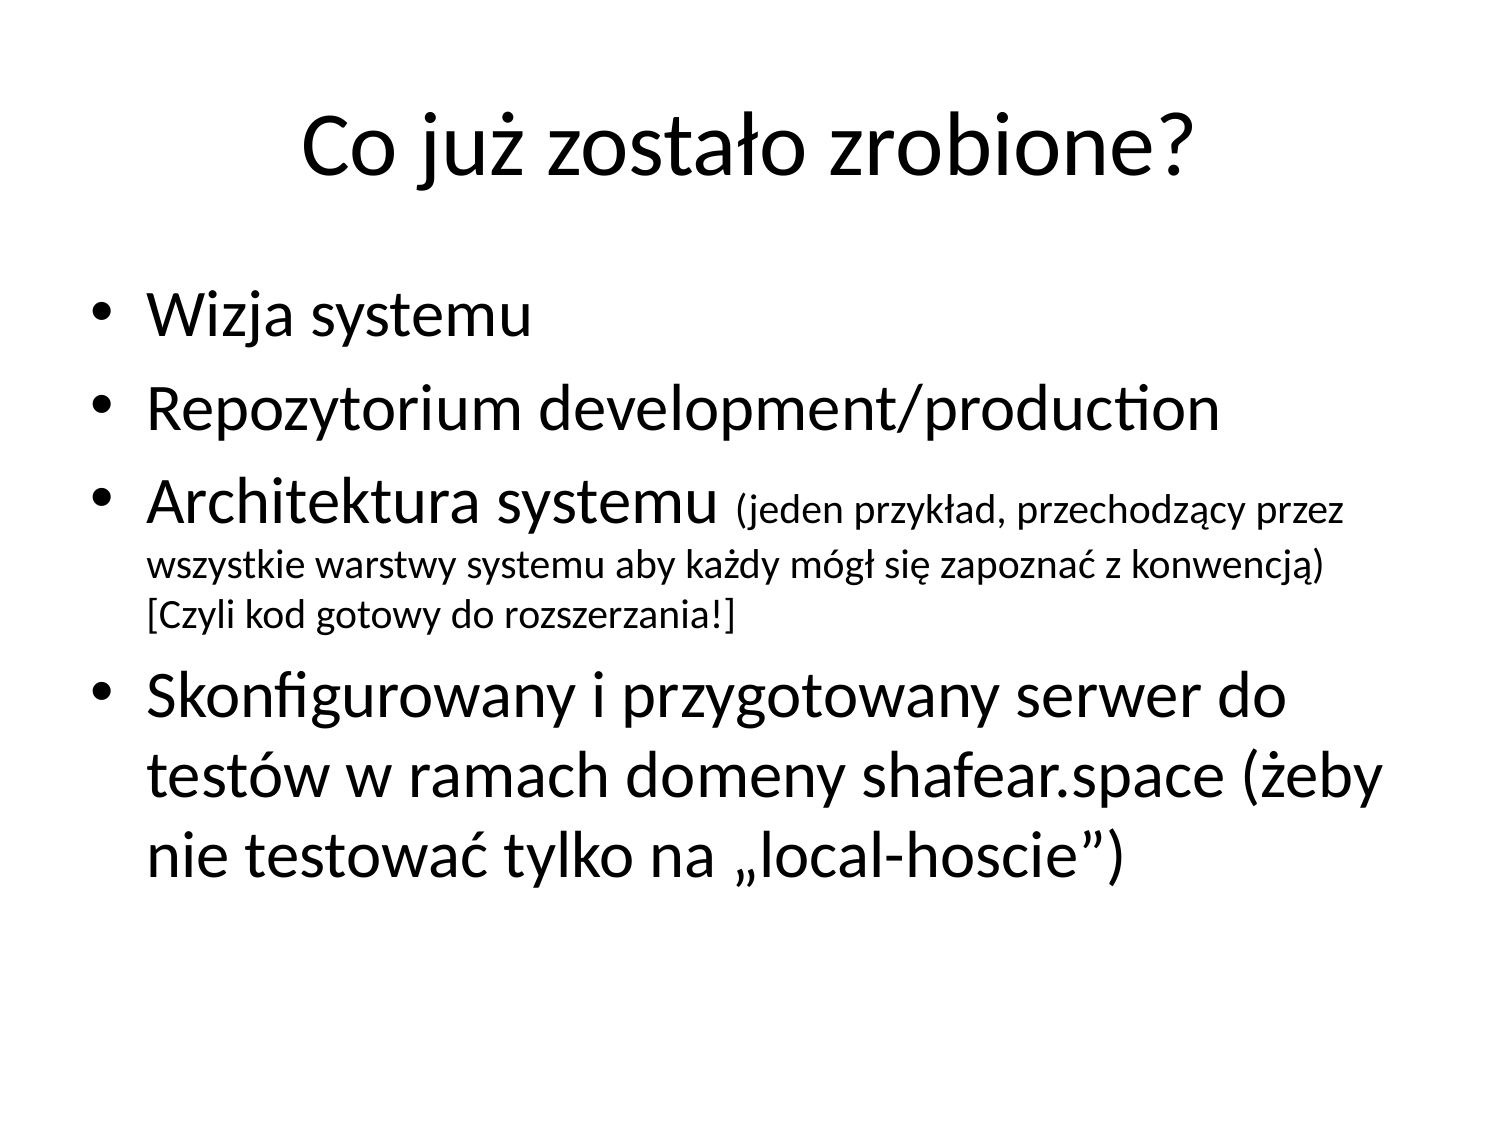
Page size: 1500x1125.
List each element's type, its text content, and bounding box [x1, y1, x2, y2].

title Co już zostało zrobione? [75, 45, 1425, 233]
list Wizja systemu Repozytorium development/production Architektura systemu (jeden przykład, przechodzący przez wszystkie warstwy systemu aby każdy mógł się zapoznać z konwencją) [Czyli kod gotowy do rozszerzania!] Skonfigurowany i przygotowany serwer do testów w ramach domeny shafear.space (żeby nie testować tylko na „local-hoscie”) [75, 262, 1425, 1005]
